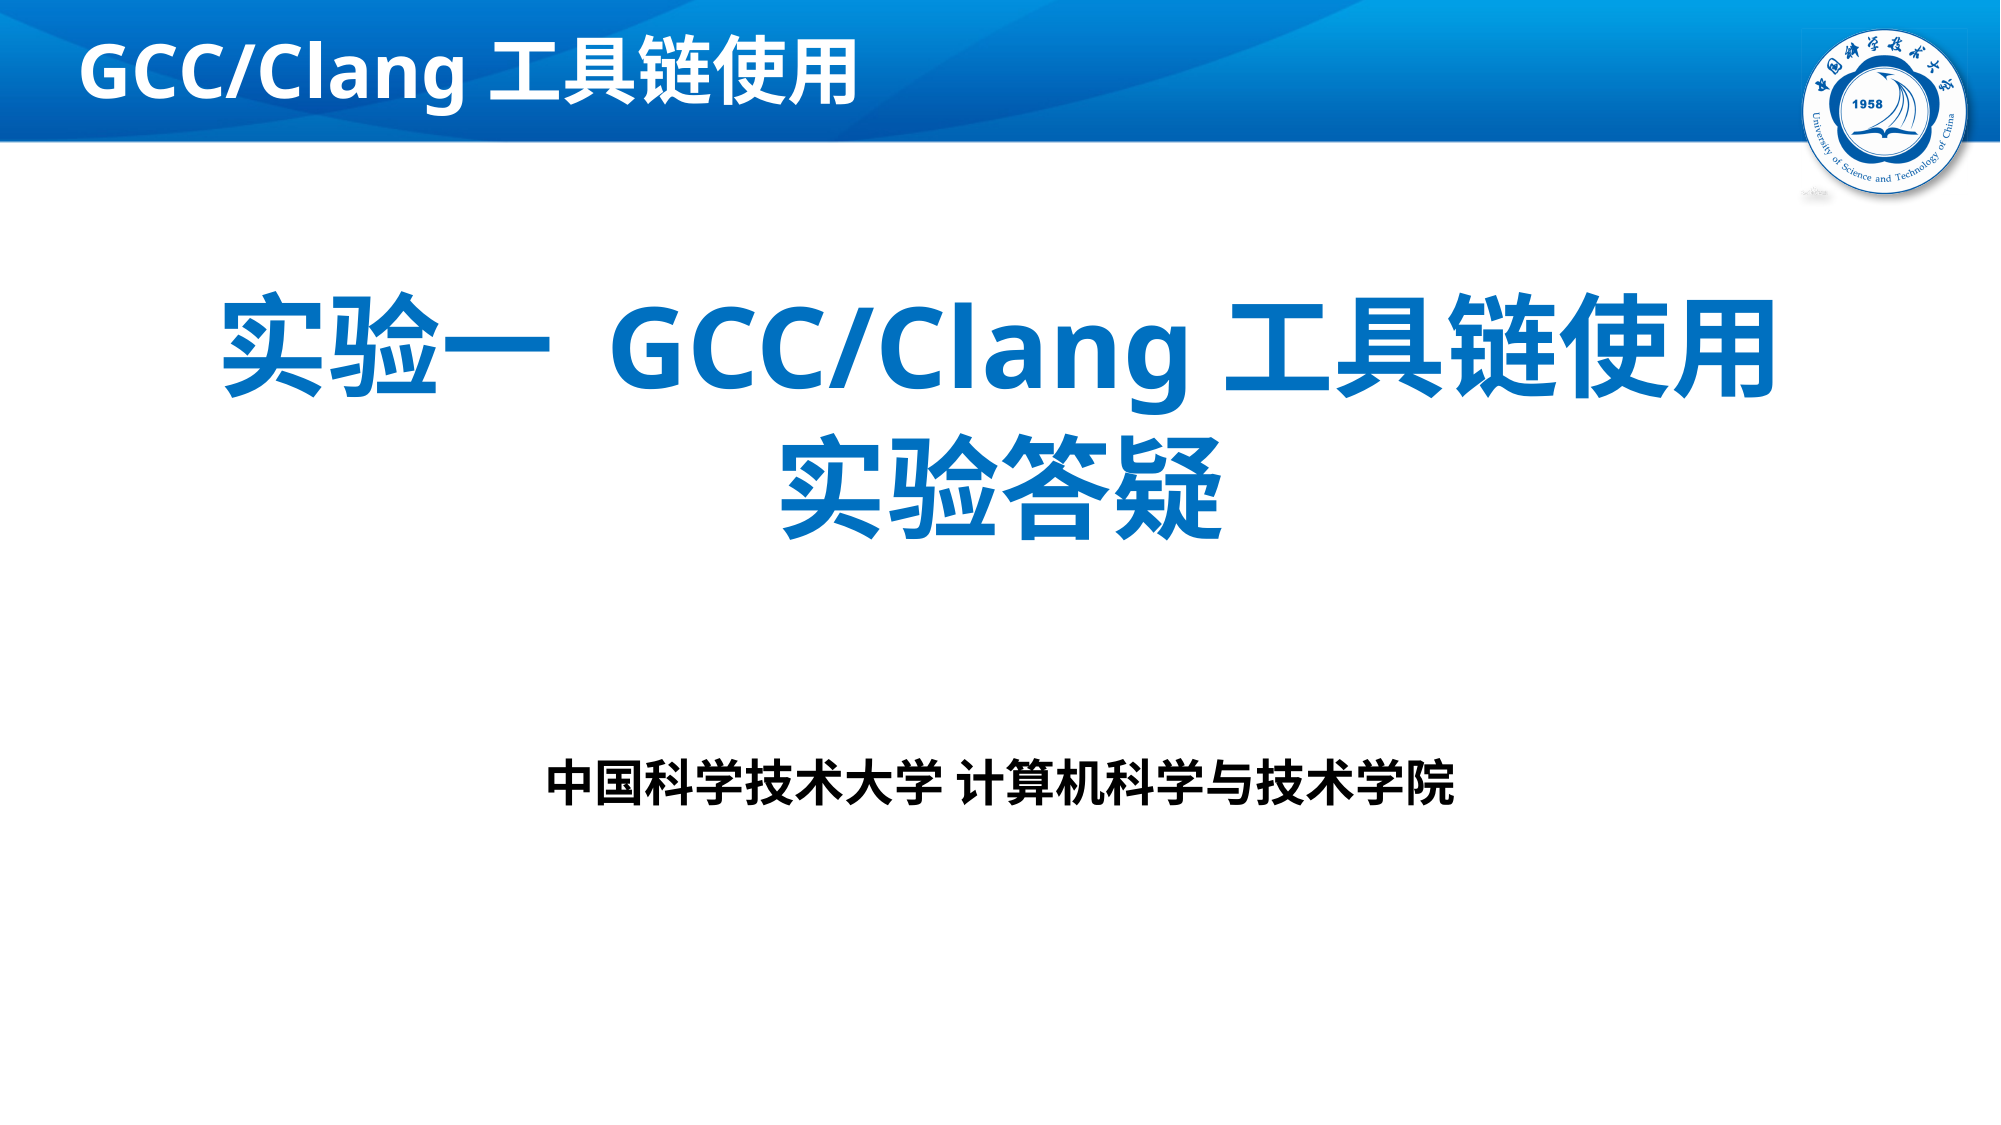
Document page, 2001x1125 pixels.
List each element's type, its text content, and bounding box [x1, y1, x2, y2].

list 实验一 GCC/Clang工具链使用 实验答疑 [73, 241, 1927, 563]
list GCC/Clang工具链使用 [62, 26, 1314, 124]
picture [0, 0, 2000, 204]
list 中国科学技术大学 计算机科学与技术学院 [249, 658, 1750, 931]
